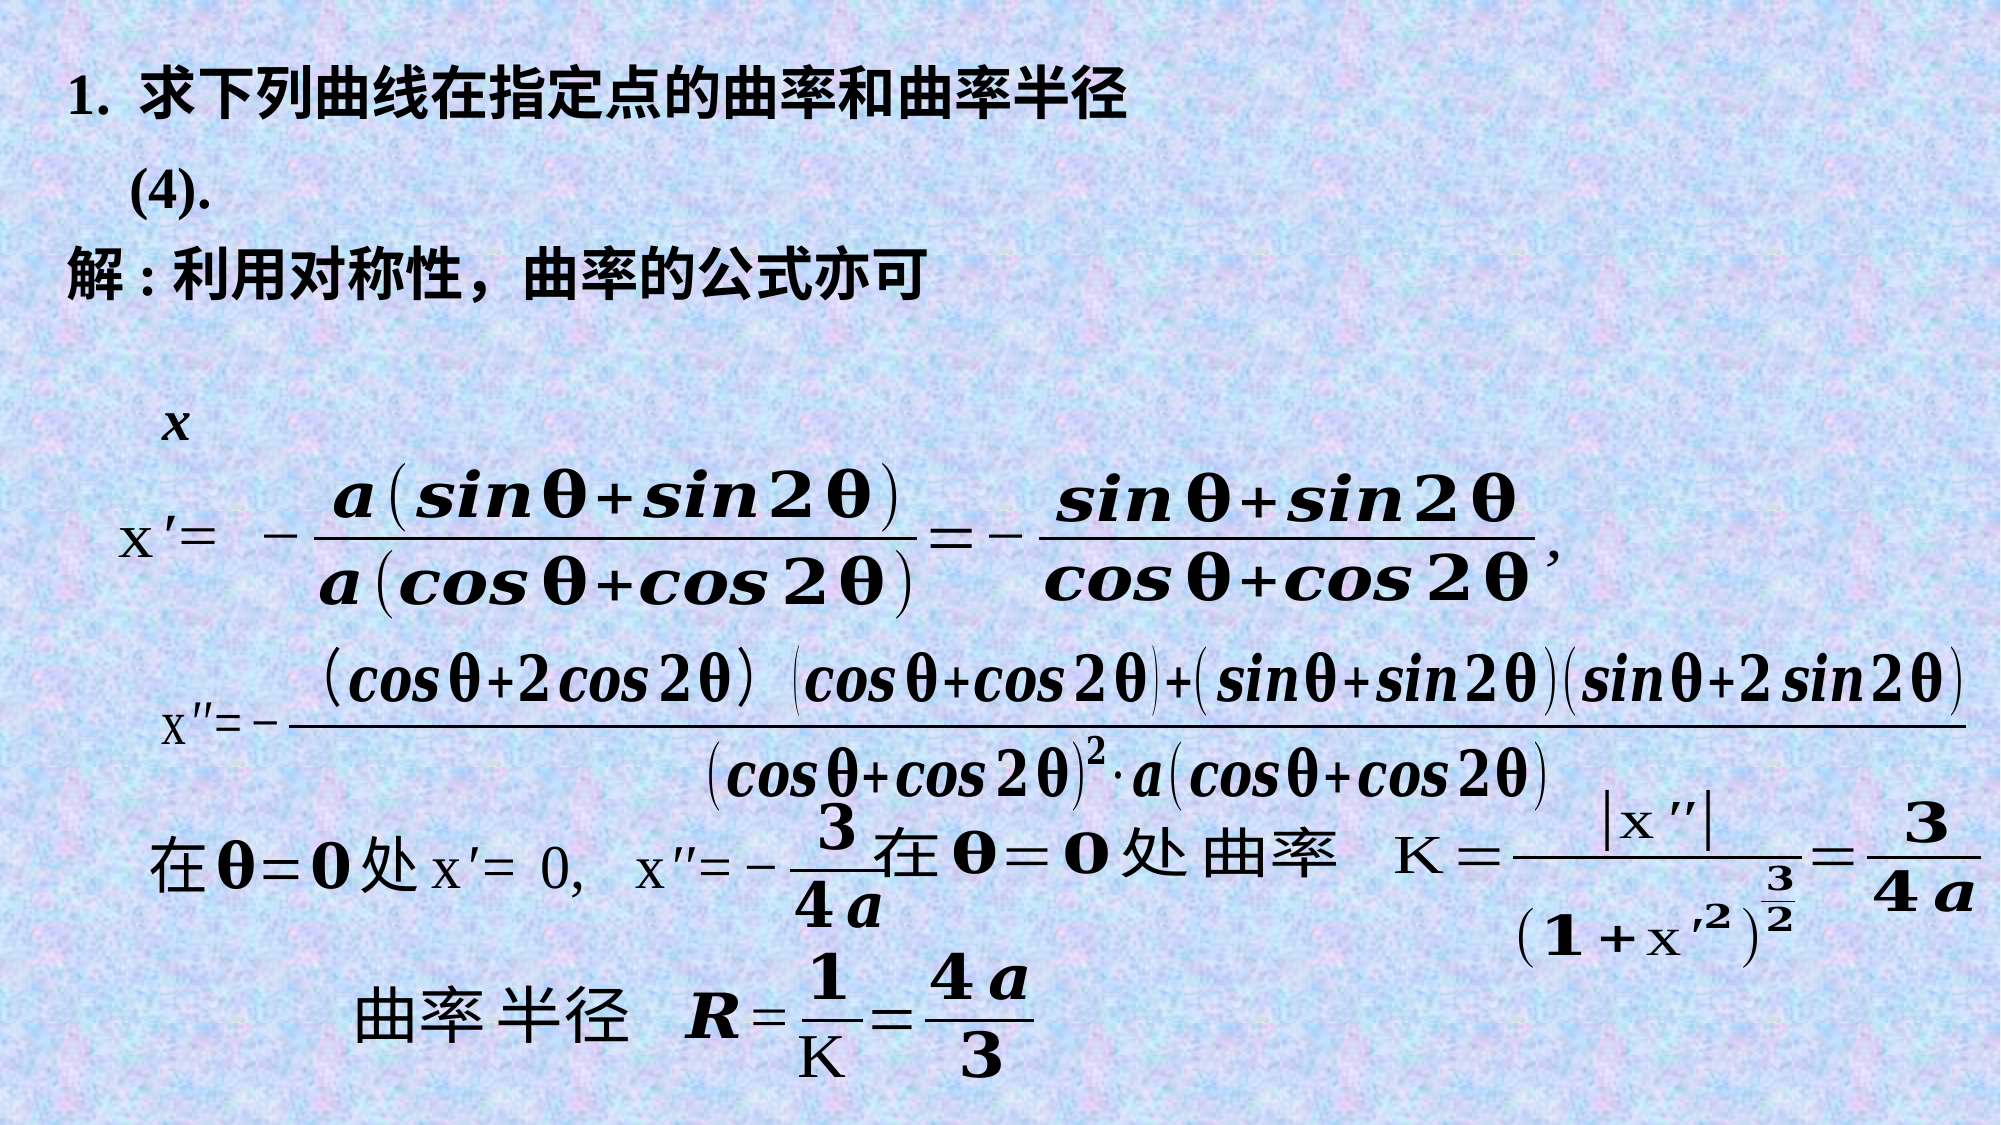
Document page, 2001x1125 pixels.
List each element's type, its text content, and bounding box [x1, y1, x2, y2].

picture [0, 0, 2001, 1125]
text_box 1. 求下列曲线在指定点的曲率和曲率半径 [52, 49, 1338, 134]
